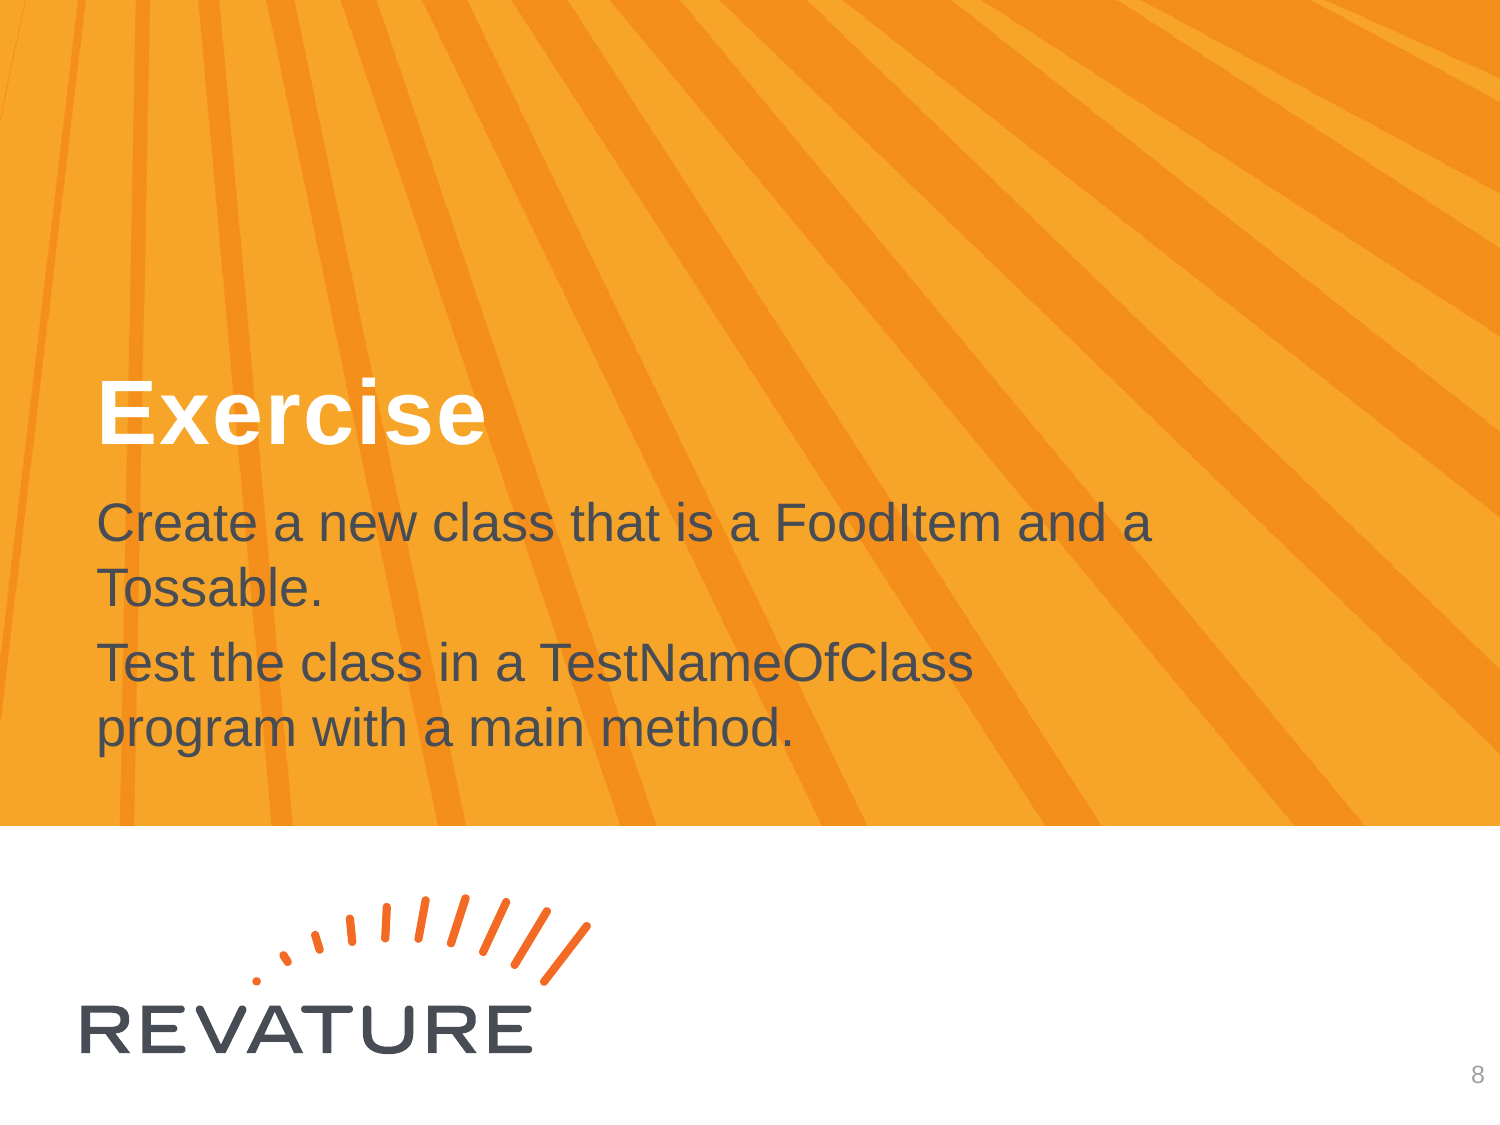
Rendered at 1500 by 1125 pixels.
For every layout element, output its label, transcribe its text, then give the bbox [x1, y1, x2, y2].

title Exercise [81, 52, 1198, 470]
subtitle Create a new class that is a FoodItem and a Tossable. Test the class in a TestNameOfClass program with a main method. [81, 479, 1200, 768]
slide_number 7 [1358, 1044, 1500, 1104]
picture [0, 0, 1500, 826]
